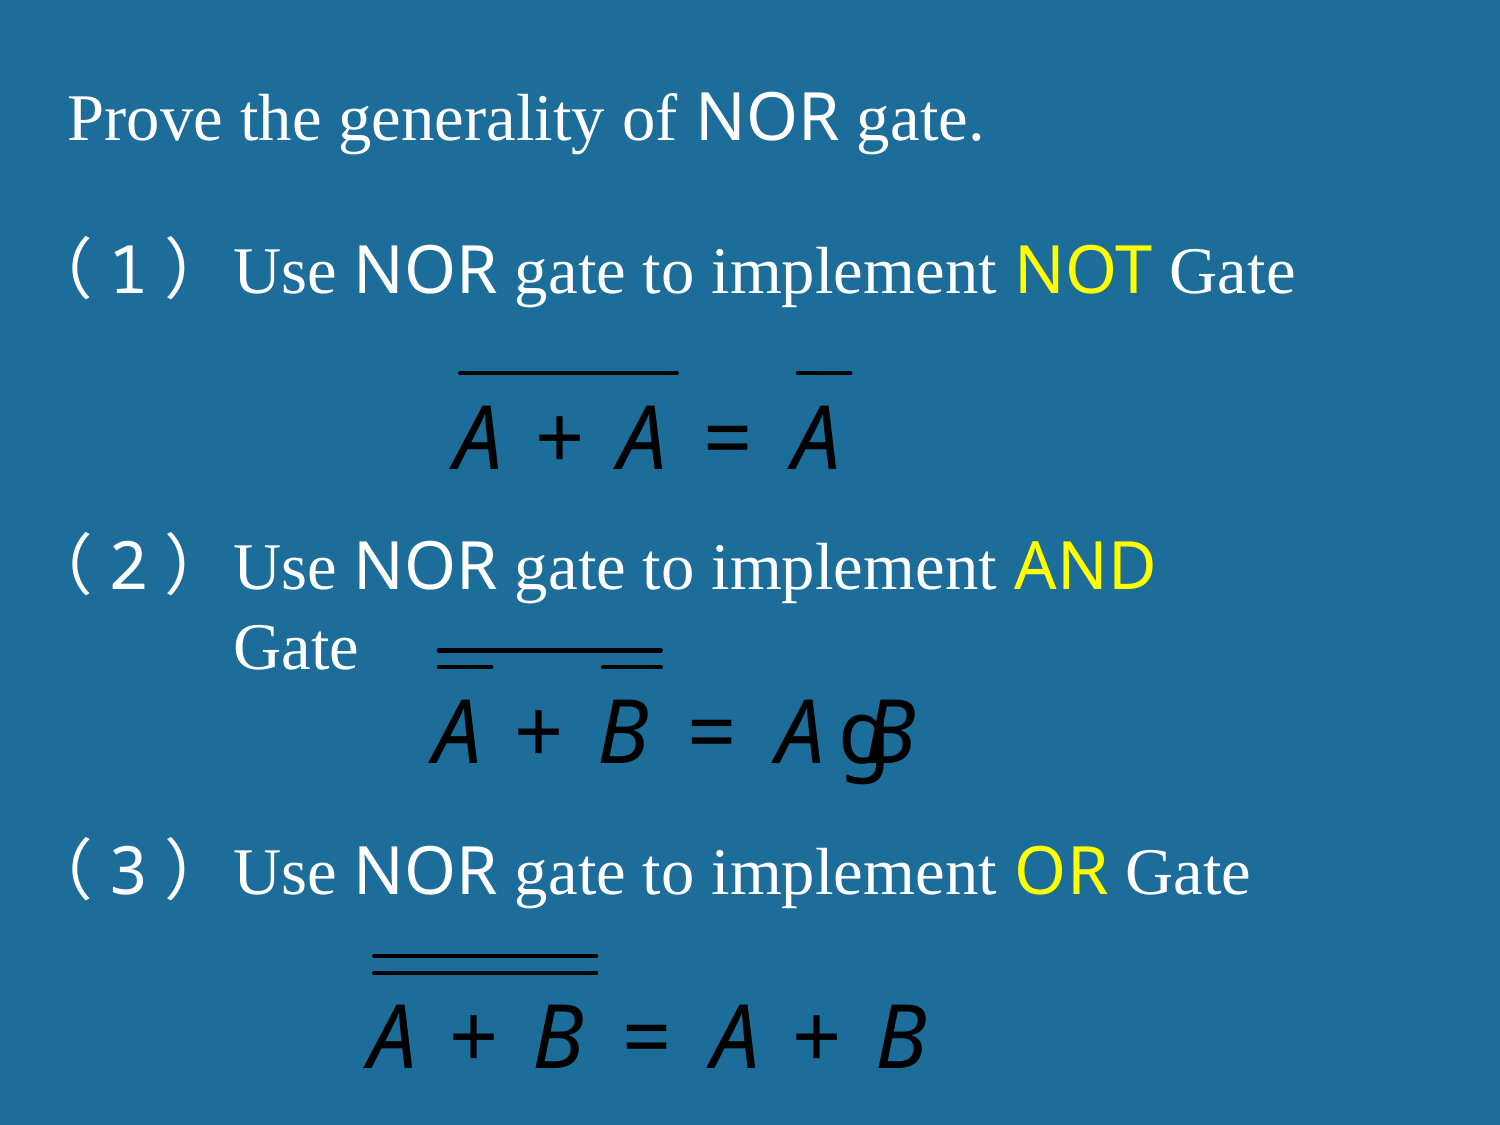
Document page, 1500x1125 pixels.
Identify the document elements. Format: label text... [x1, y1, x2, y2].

text_box Prove the generality of NOR gate. [53, 66, 1317, 161]
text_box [359, 935, 956, 1092]
text_box Use NOR gate to implement NOT Gate [218, 219, 1435, 315]
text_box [445, 350, 870, 492]
text_box Use NOR gate to implement OR Gate [218, 820, 1270, 916]
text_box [424, 629, 949, 786]
text_box Use NOR gate to implement AND Gate [218, 515, 1306, 690]
text_box （3） [11, 820, 218, 915]
text_box （1） [11, 219, 218, 314]
text_box （2） [11, 515, 247, 610]
